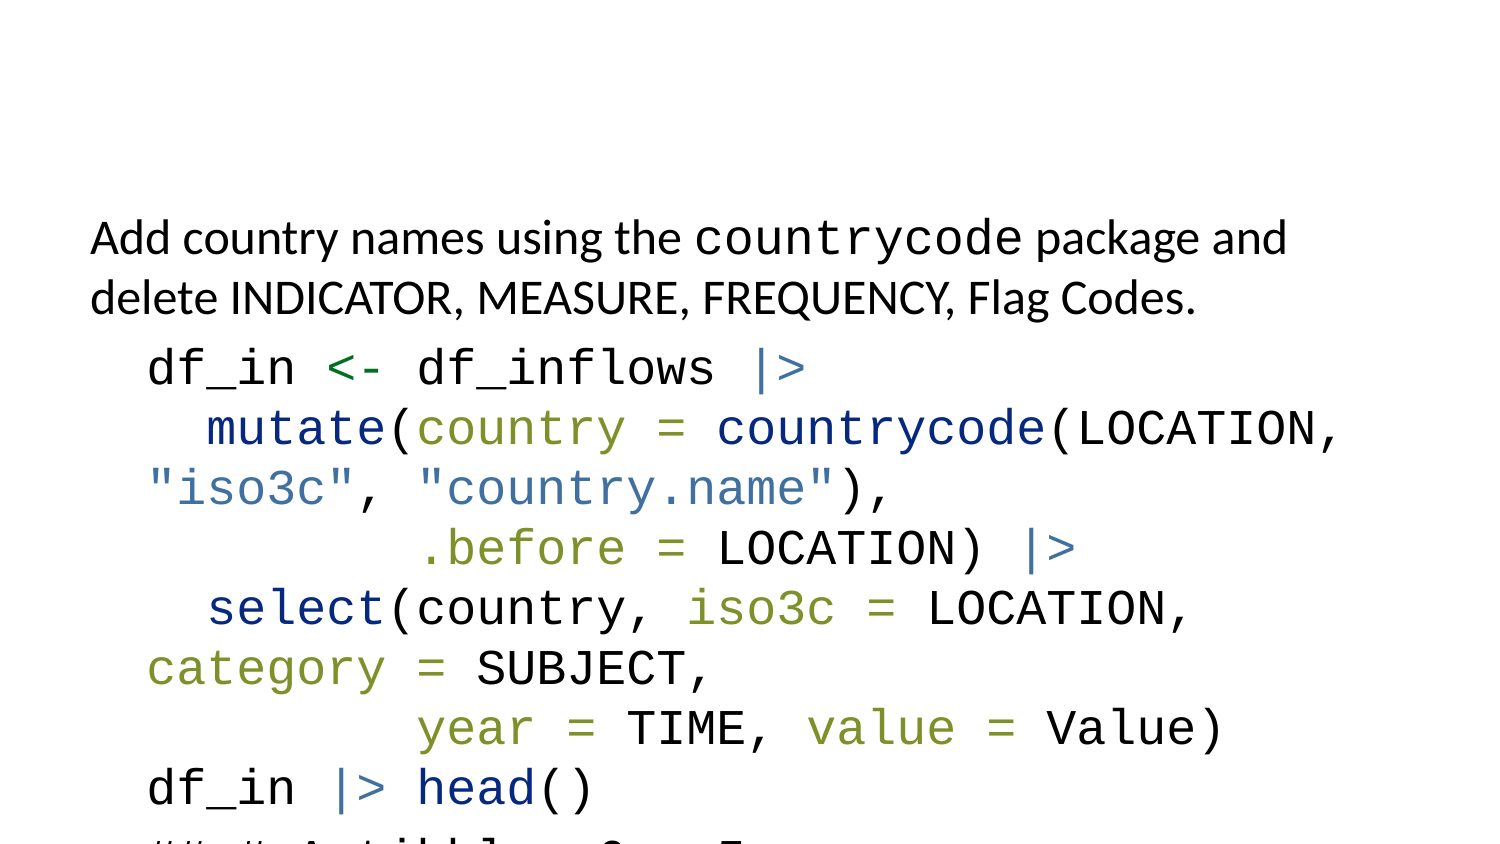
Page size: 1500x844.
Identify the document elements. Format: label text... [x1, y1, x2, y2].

list Add country names using the countrycode package and delete INDICATOR, MEASURE, FREQUENCY, Flag Codes. df_in <- df_inflows |> mutate(country = countrycode(LOCATION, "iso3c", "country.name"), .before = LOCATION) |> select(country, iso3c = LOCATION, category = SUBJECT, year = TIME, value = Value) df_in |> head() ## # A tibble: 6 × 5 ## country iso3c category year value ## <chr> <chr> <chr> <dbl> <dbl> ## 1 Australia AUS FAM 2003 40105 ## 2 Australia AUS FAM 2004 42187 ## 3 Australia AUS FAM 2005 43747 ## 4 Australia AUS FAM 2006 45943 ## 5 Australia AUS FAM 2007 48769 ## 6 Australia AUS FAM 2008 49870 [75, 196, 1425, 754]
